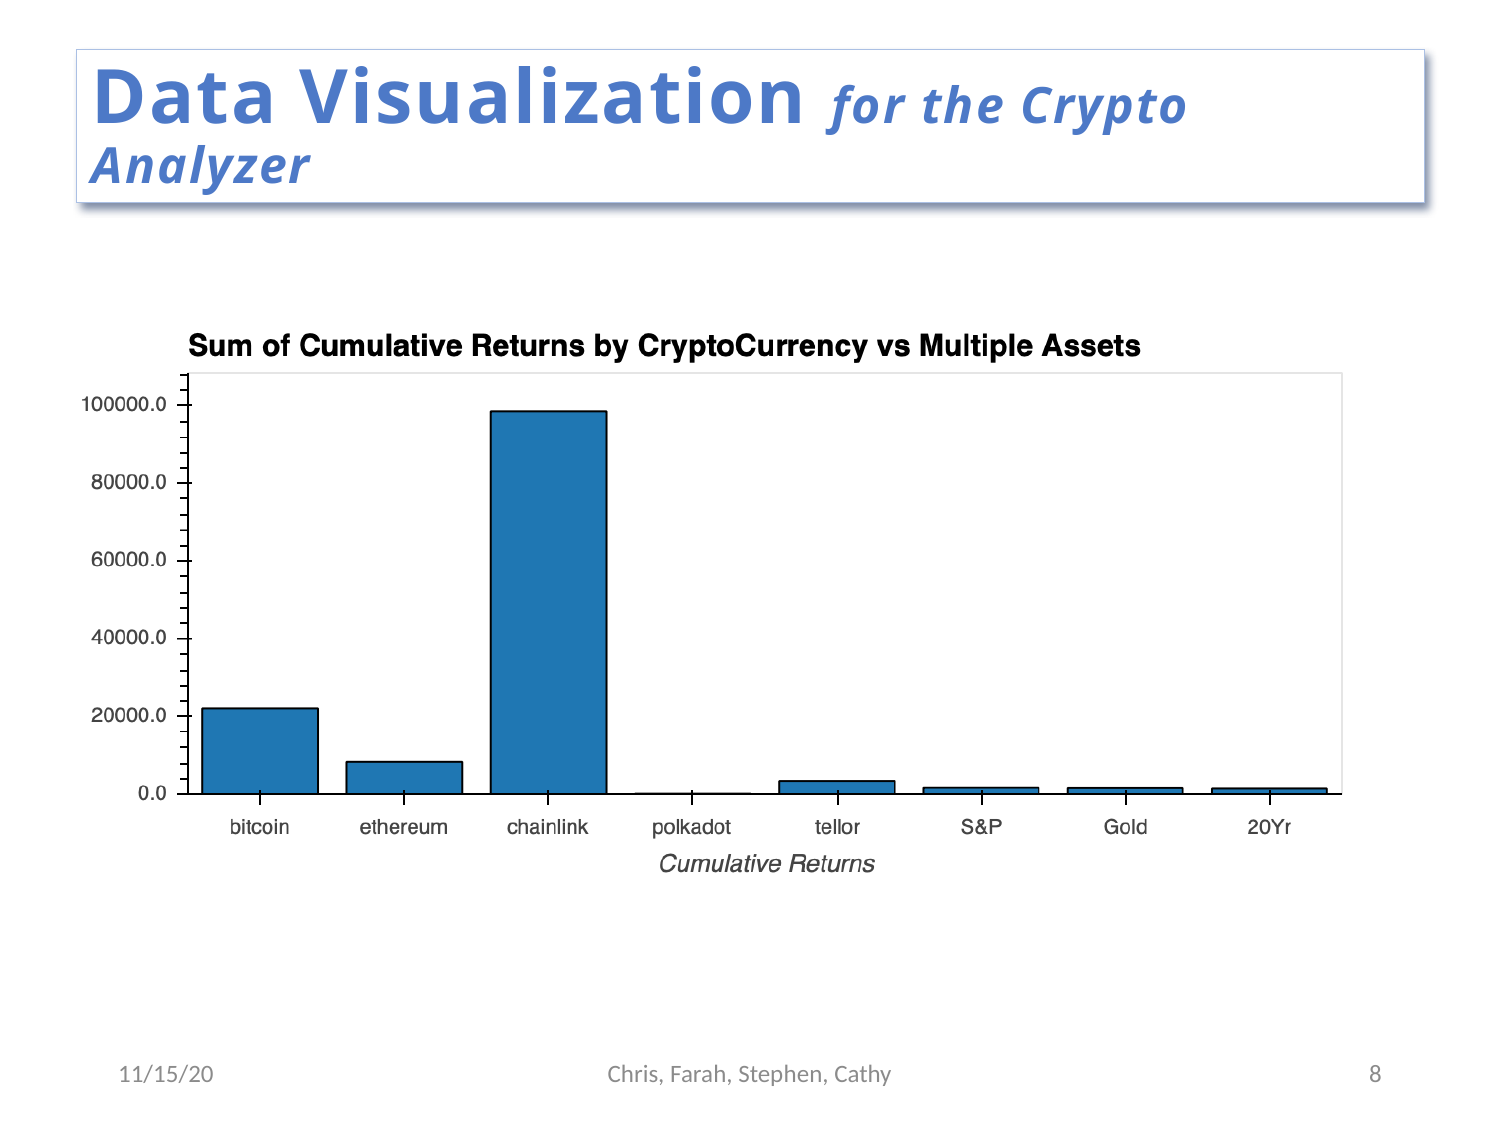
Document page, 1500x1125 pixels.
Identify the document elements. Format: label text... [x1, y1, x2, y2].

slide_number 8 [1059, 1042, 1397, 1103]
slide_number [103, 1042, 441, 1103]
picture [71, 309, 1397, 878]
footer Chris, Farah, Stephen, Cathy [496, 1042, 1004, 1103]
text_box Data Visualization for the Crypto Analyzer [76, 49, 1425, 203]
